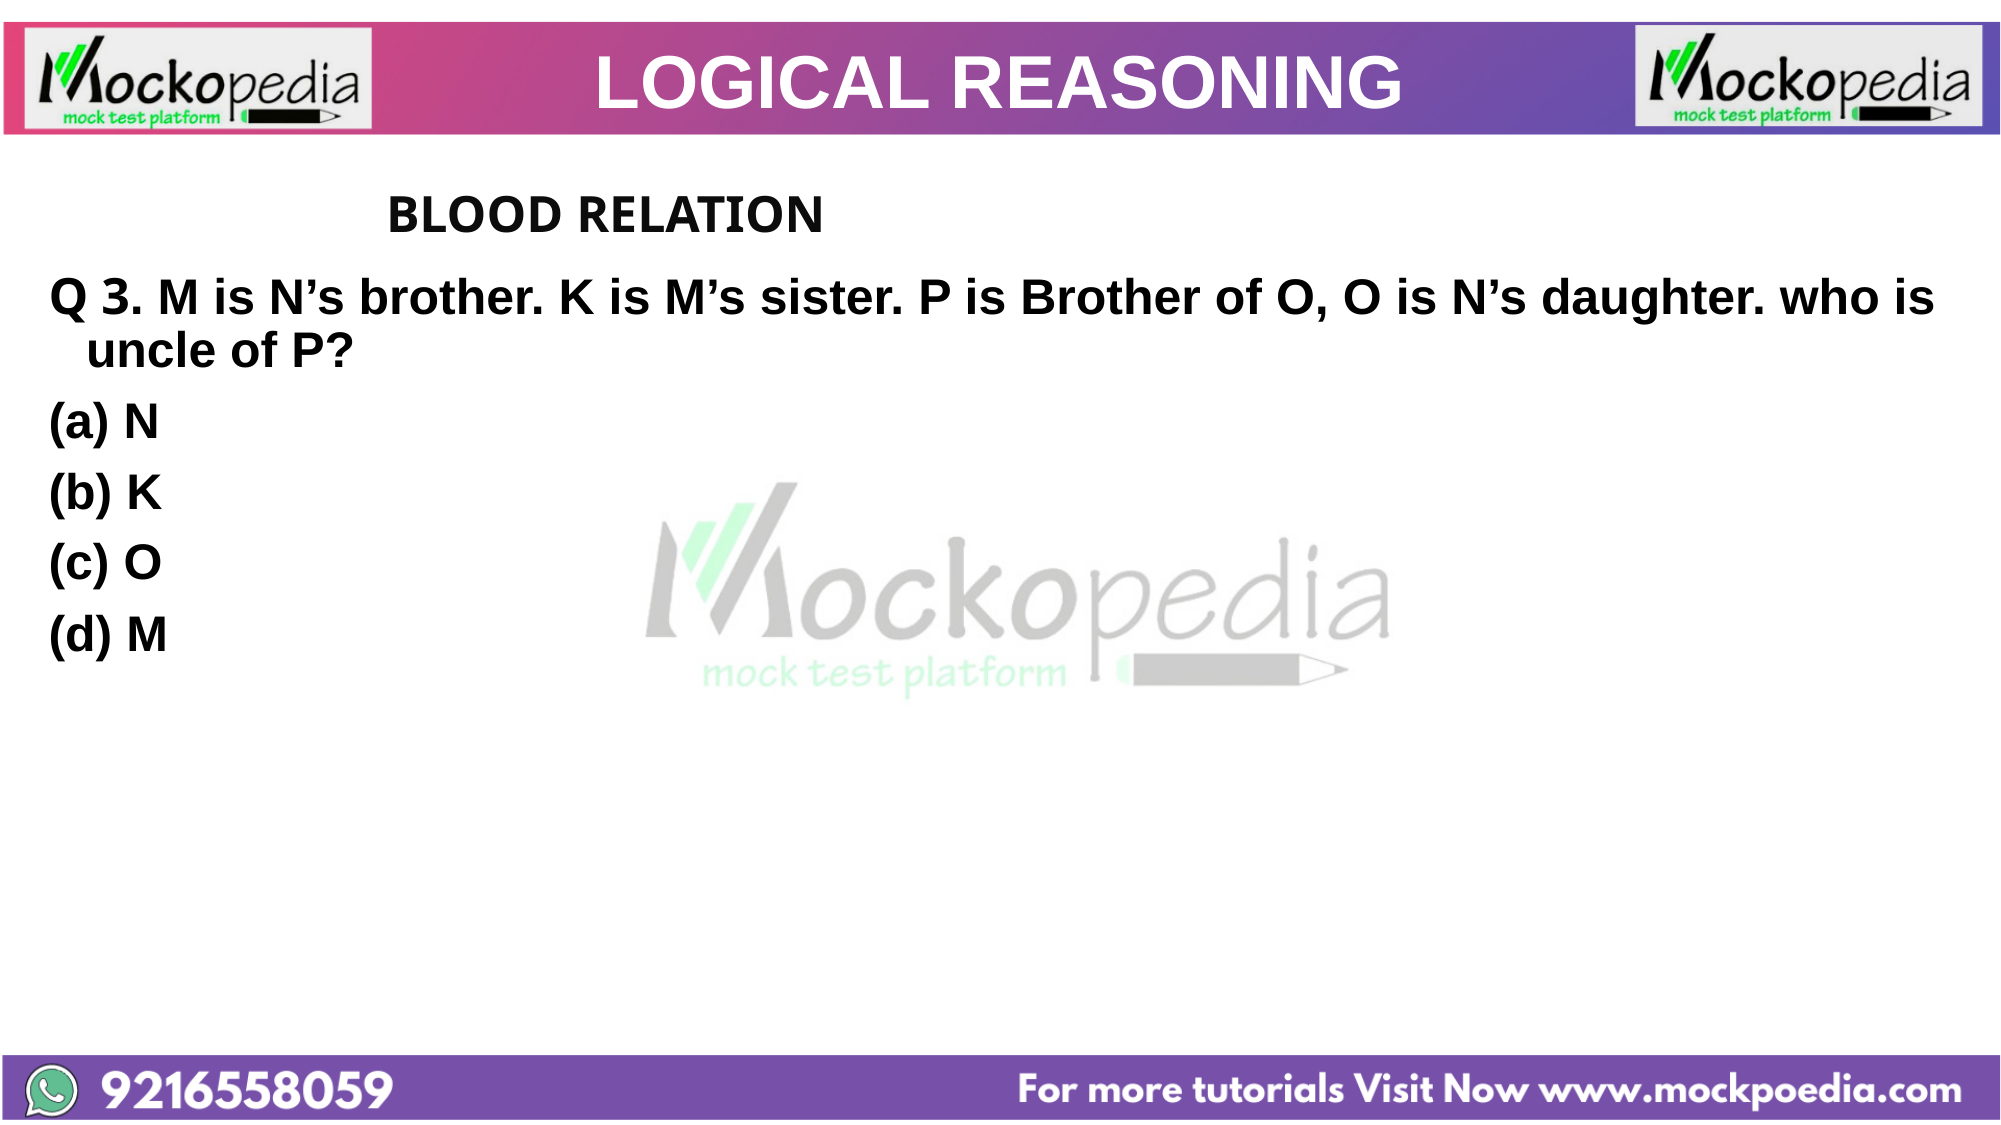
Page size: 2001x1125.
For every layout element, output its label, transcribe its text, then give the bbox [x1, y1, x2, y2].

picture [0, 0, 2001, 1125]
title LOGICAL REASONING [41, 31, 1959, 142]
list BLOOD RELATION Q 3. M is N’s brother. K is M’s sister. P is Brother of O, O is N’s daughter. who is uncle of P? (a) N (b) K (c) O (d) M [33, 175, 1959, 1053]
